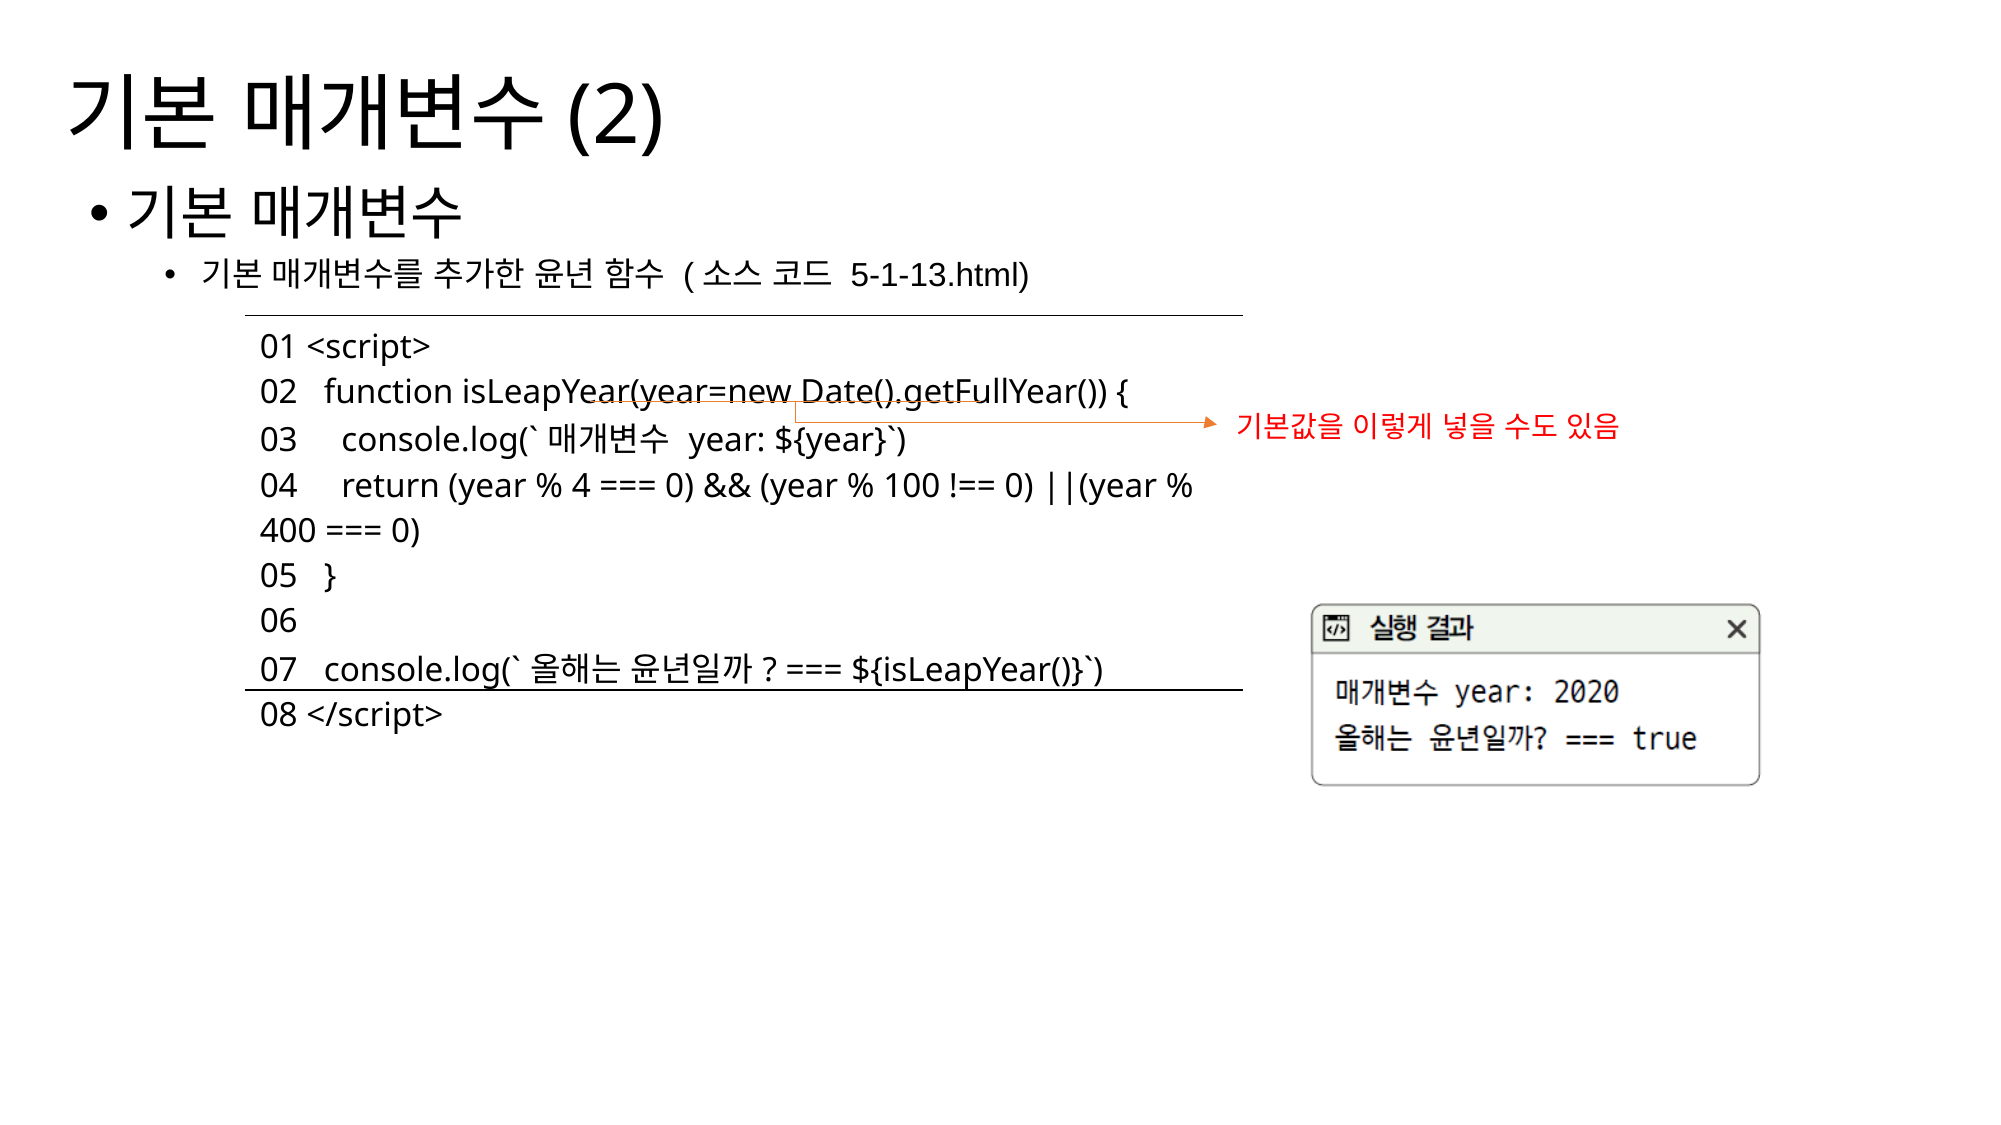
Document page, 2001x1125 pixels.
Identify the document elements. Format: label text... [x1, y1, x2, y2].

text_box 기본 매개변수(2) [50, 52, 1513, 168]
text_box 기본 매개변수 기본 매개변수를 추가한 윤년 함수 (소스 코드 5-1-13.html) [74, 177, 1926, 998]
table_header 01 <script> 02 function isLeapYear(year=new Date().getFullYear()) { 03 console.log(`매개변수 year: ${year}`) 04 return (year % 4 === 0) && (year % 100 !== 0) ||(year % 400 === 0) 05 } 06 07 console.log(`올해는 윤년일까? === ${isLeapYear()}`) 08 </script> [245, 316, 1243, 689]
picture [1302, 596, 1774, 798]
text_box 기본값을 이렇게 넣을 수도 있음 [1222, 401, 1636, 452]
text_box [795, 402, 1217, 429]
